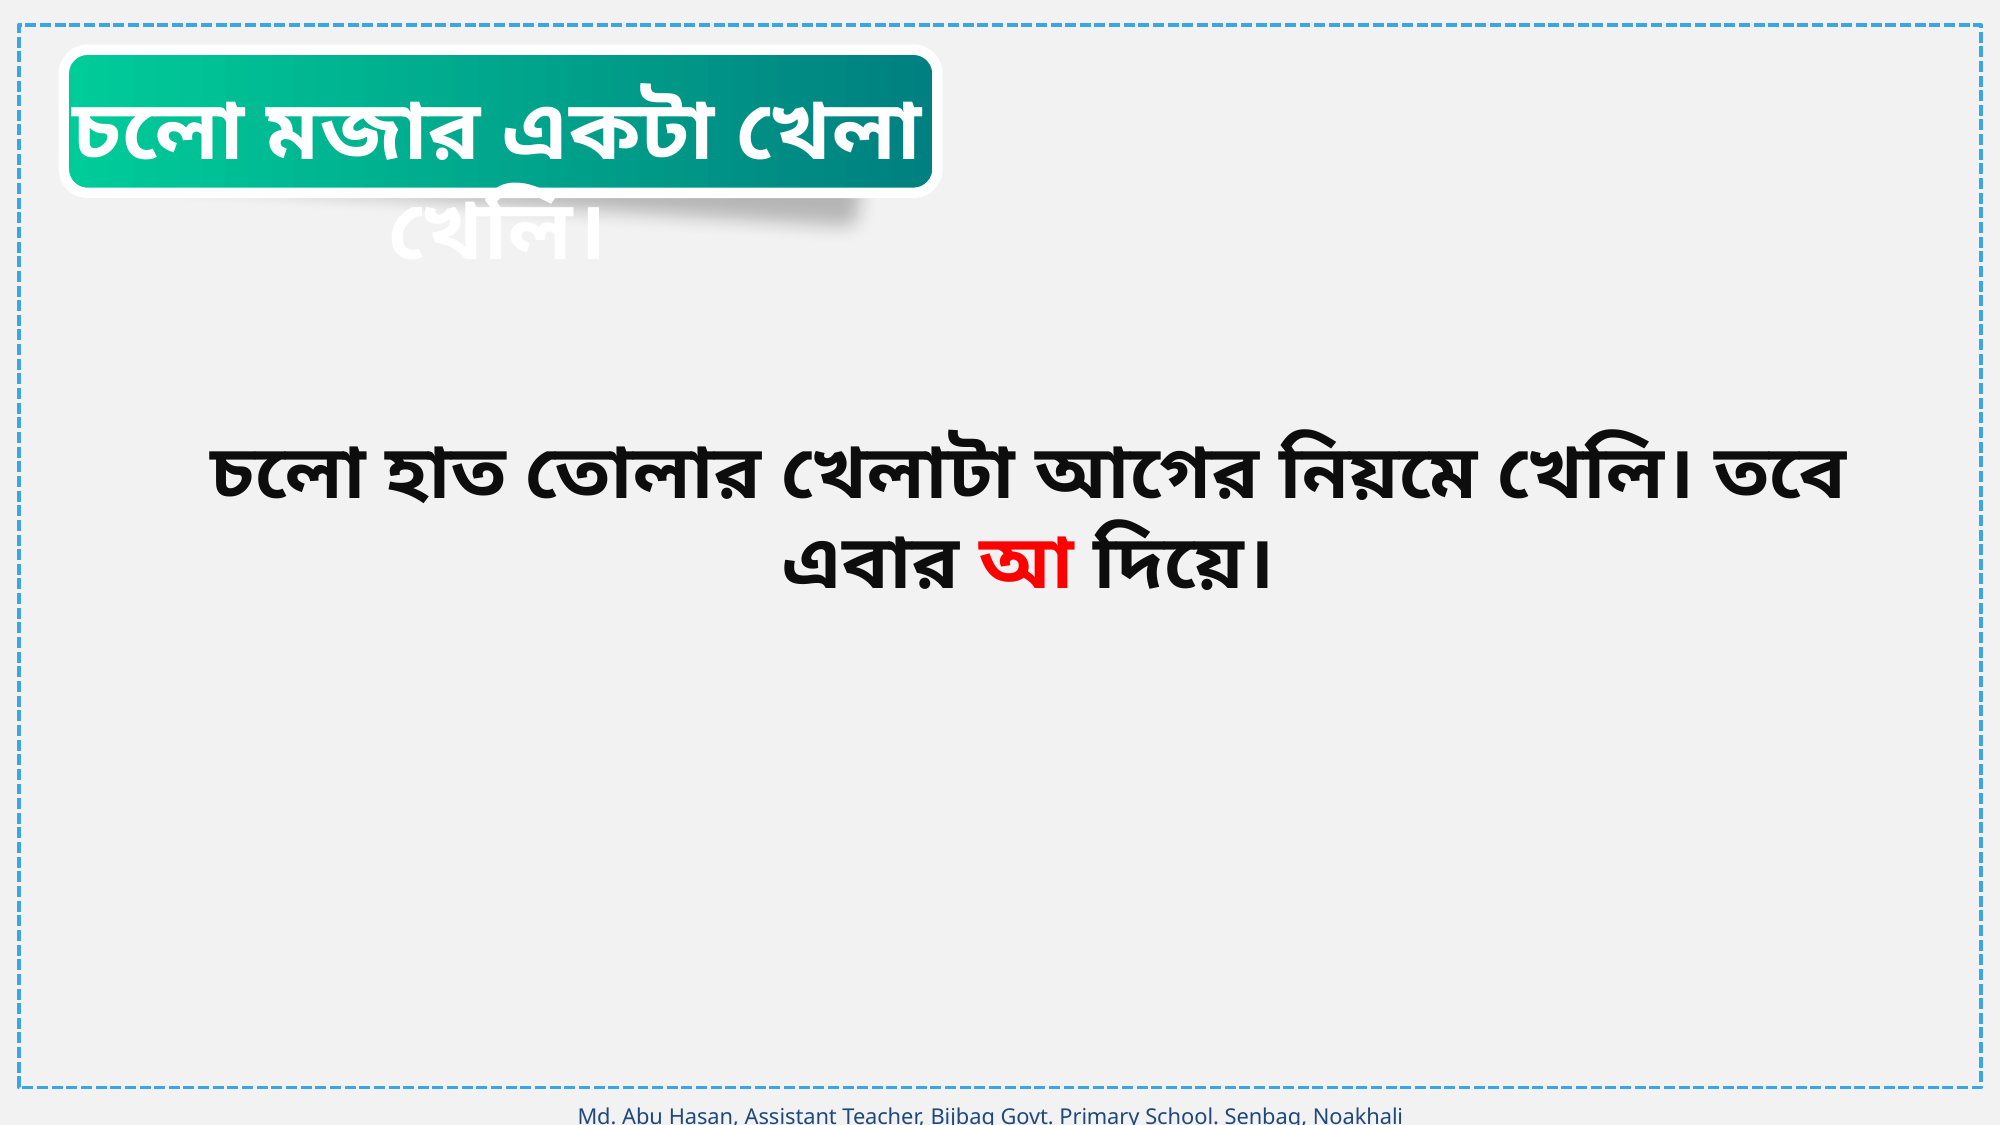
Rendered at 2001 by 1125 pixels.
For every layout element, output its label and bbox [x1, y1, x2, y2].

text_box [17, 23, 1983, 1089]
text_box [0, 49, 998, 226]
